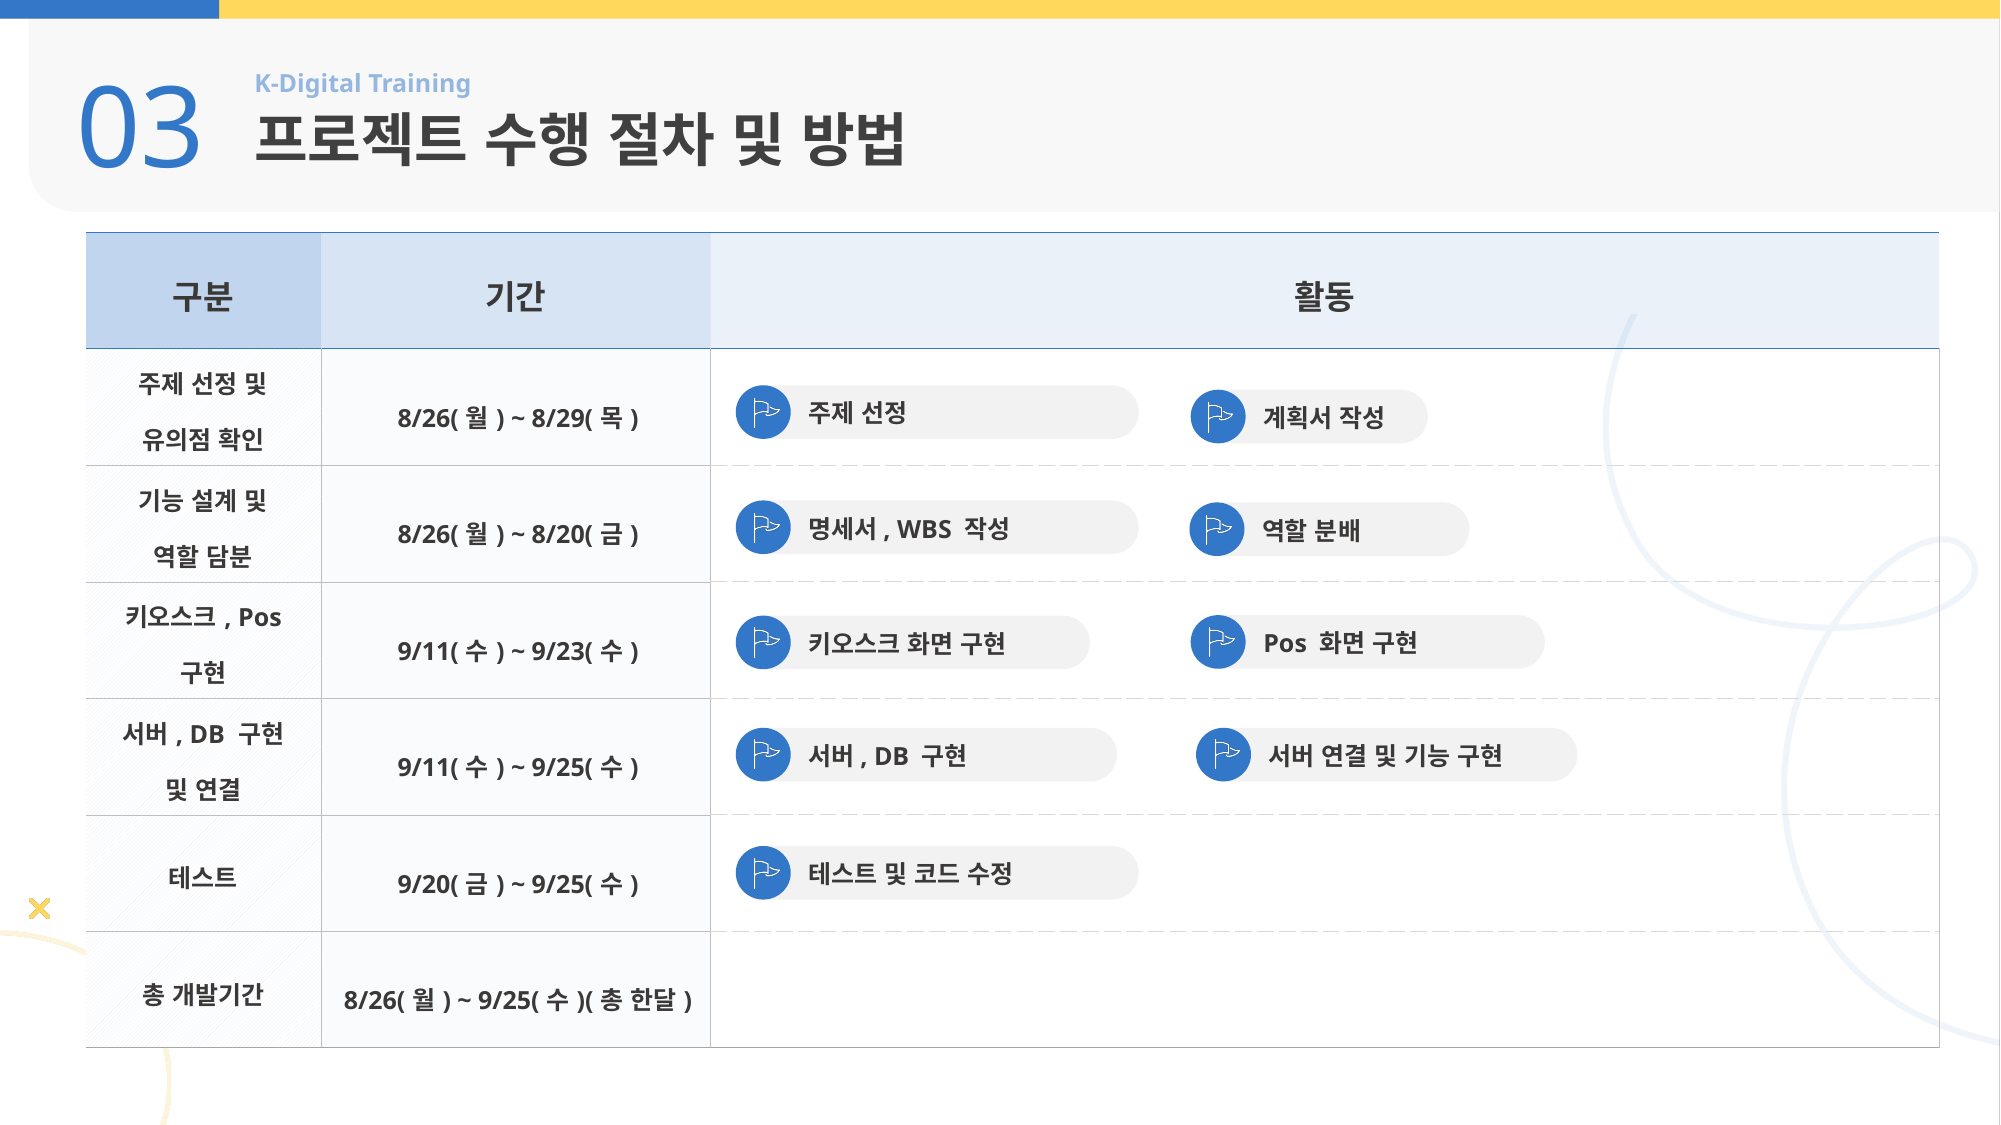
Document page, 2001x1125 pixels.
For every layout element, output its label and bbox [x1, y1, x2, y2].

text_box [735, 500, 1142, 555]
text_box [735, 727, 1118, 782]
text_box [735, 615, 1118, 670]
text_box [61, 54, 1038, 191]
text_box [1189, 502, 1471, 556]
text_box [735, 845, 1142, 900]
text_box [1190, 389, 1585, 444]
picture [0, 0, 2000, 1125]
text_box [1196, 727, 1578, 782]
text_box [1190, 615, 1572, 669]
text_box [735, 385, 1139, 439]
